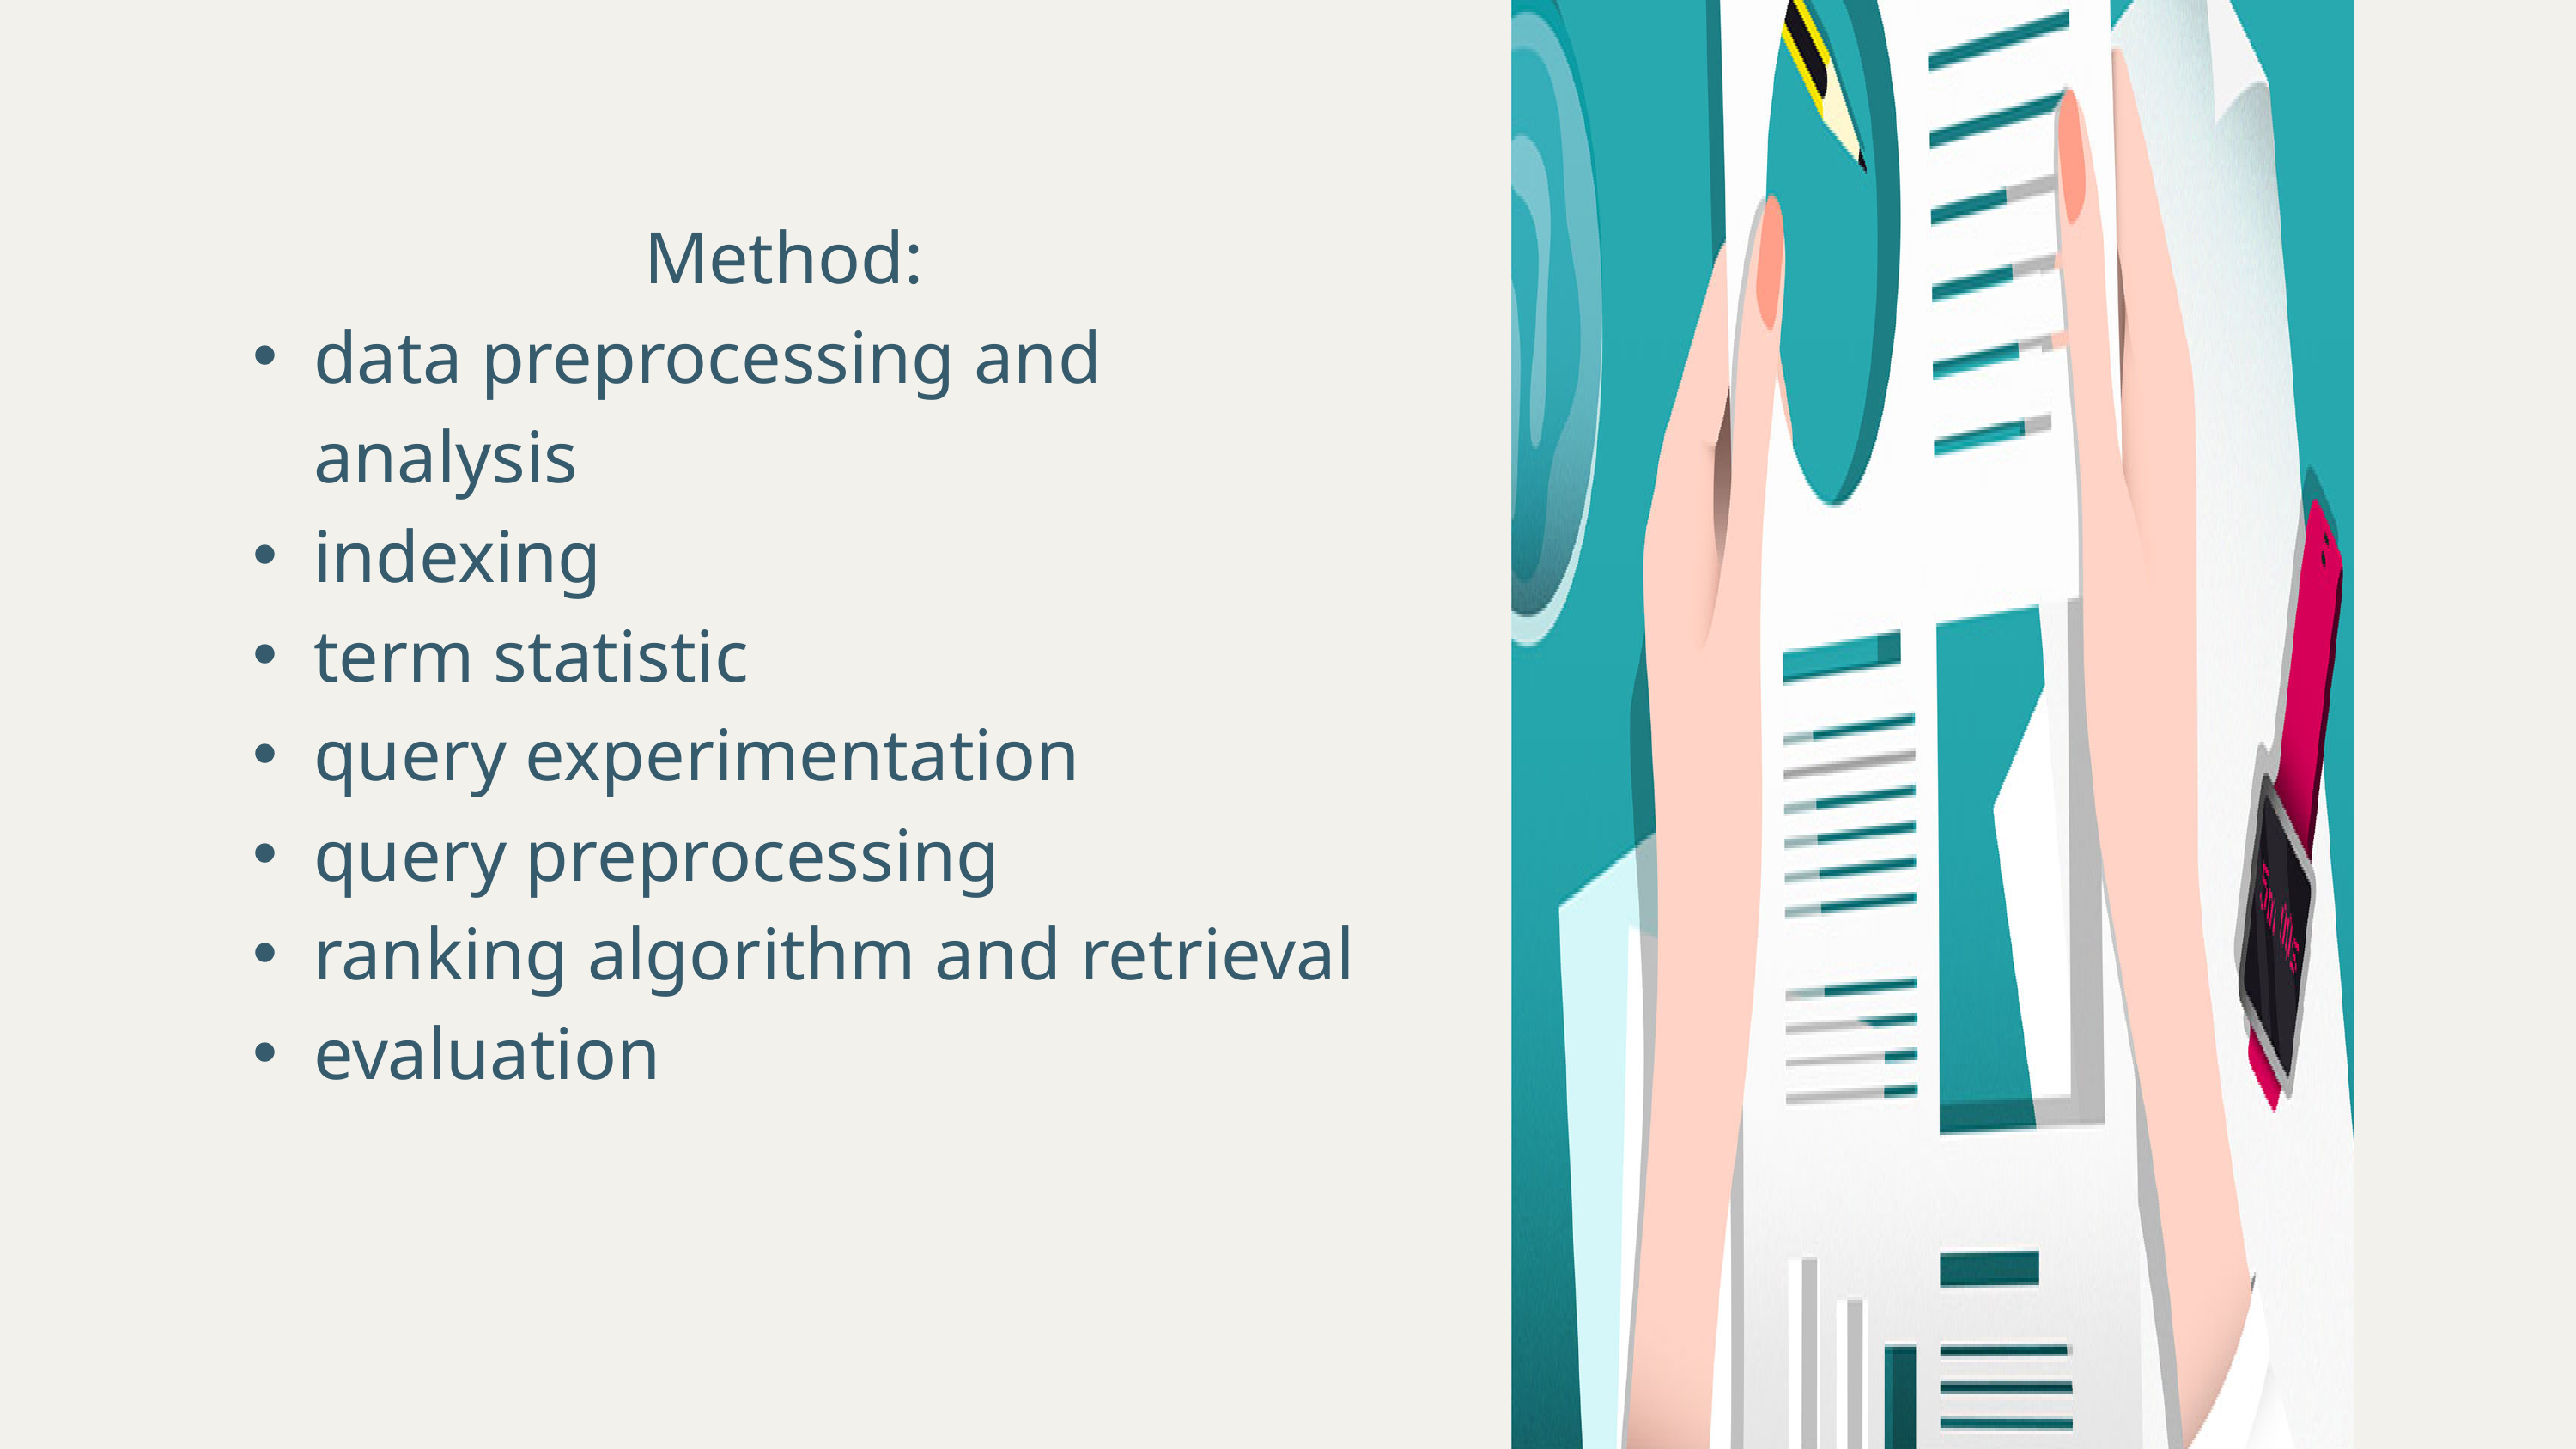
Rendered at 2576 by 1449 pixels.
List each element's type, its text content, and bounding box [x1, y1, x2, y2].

text_box [1511, 0, 2354, 1449]
text_box Method: data preprocessing and analysis indexing term statistic query experimentation query preprocessing ranking algorithm and retrieval evaluation [192, 198, 1376, 1094]
